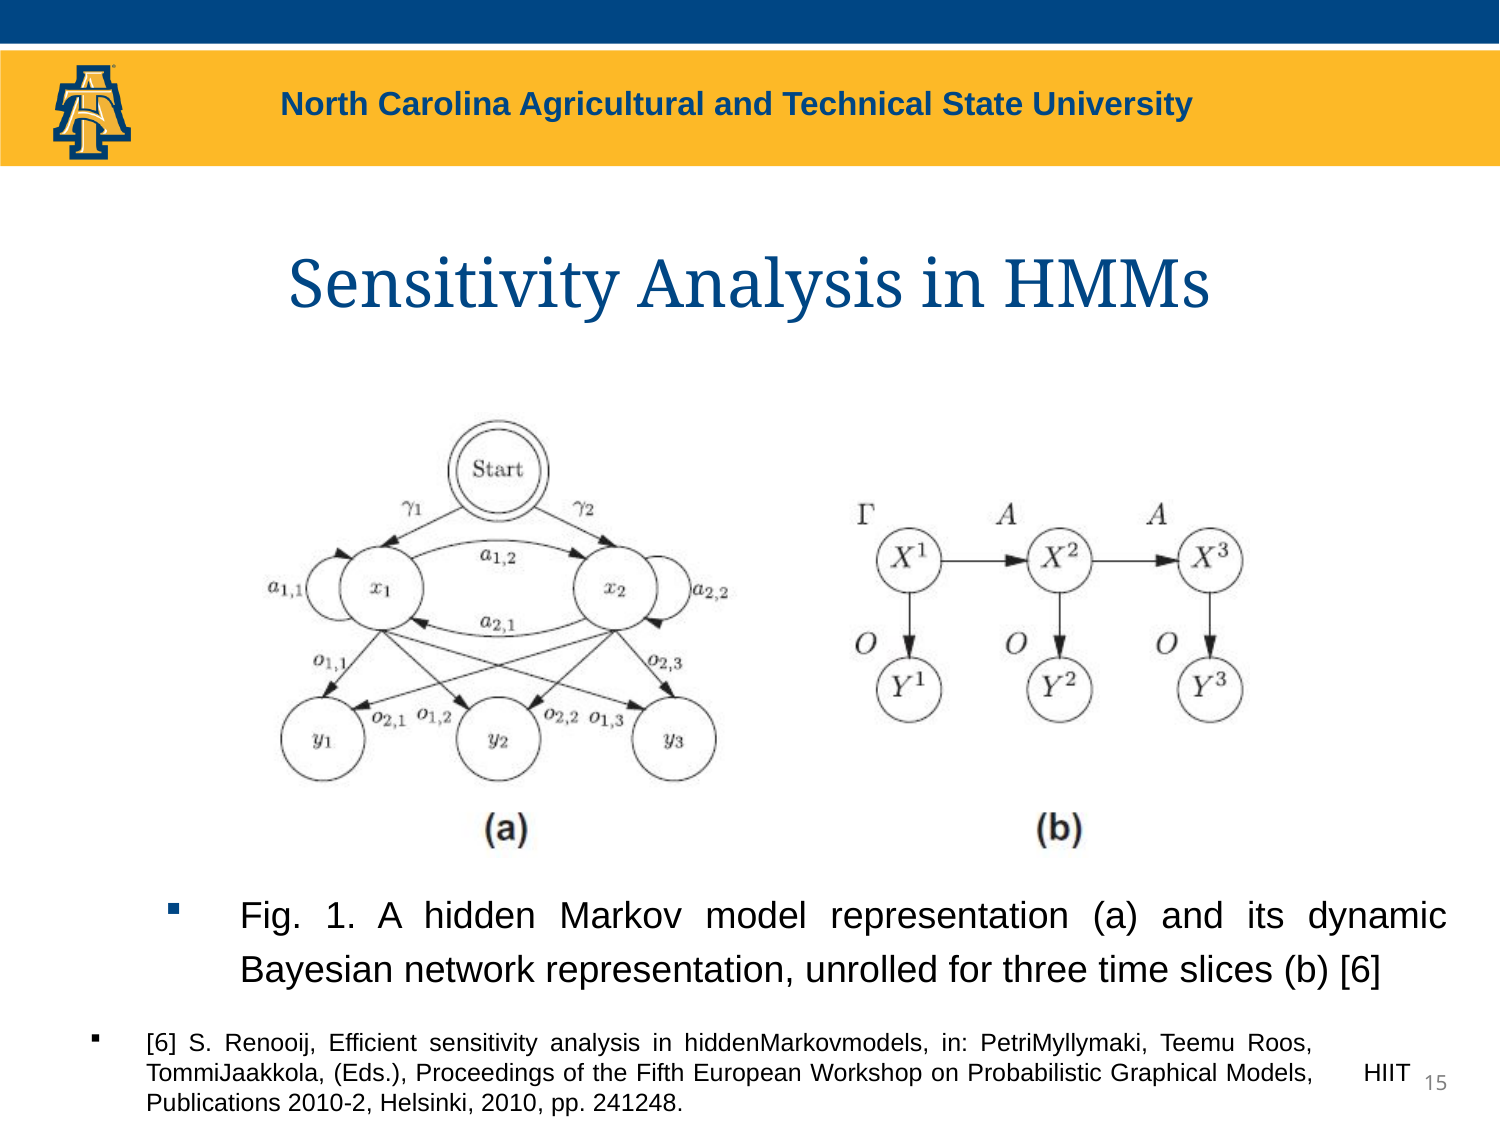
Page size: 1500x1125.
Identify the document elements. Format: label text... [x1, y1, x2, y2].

picture [0, 24, 209, 200]
text_box Fig. 1. A hidden Markov model representation (a) and its dynamic Bayesian network representation, unrolled for three time slices (b) [6] [150, 874, 1463, 963]
title Sensitivity Analysis in HMMs [187, 224, 1313, 400]
picture [262, 412, 1251, 859]
slide_number 15 [1387, 1062, 1463, 1125]
text_box [6] S. Renooij, Efficient sensitivity analysis in hiddenMarkovmodels, in: PetriMyllymaki, Teemu Roos, TommiJaakkola, (Eds.), Proceedings of the Fifth European Workshop on Probabilistic Graphical Models, HIIT Publications 2010-2, Helsinki, 2010, pp. 241248. [74, 1018, 1425, 1124]
